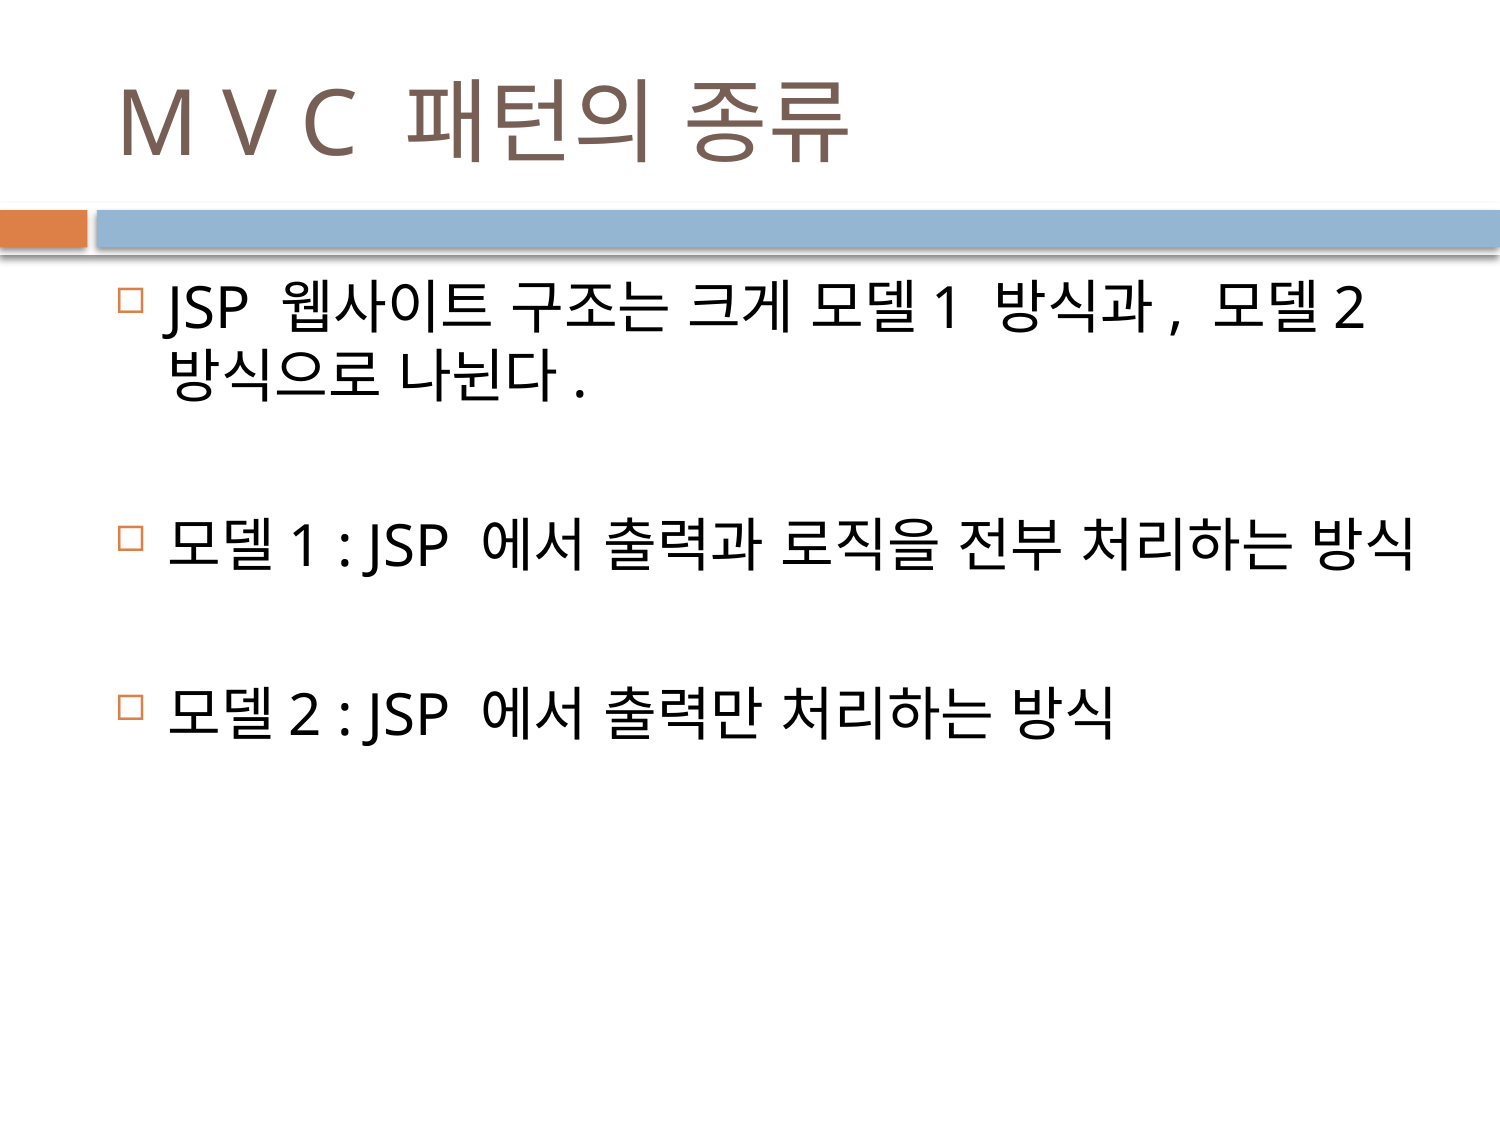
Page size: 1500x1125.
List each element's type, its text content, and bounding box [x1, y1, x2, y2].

title M V C 패턴의 종류 [100, 37, 1438, 200]
list JSP 웹사이트 구조는 크게 모델1 방식과, 모델2 방식으로 나뉜다. 모델1 : JSP 에서 출력과 로직을 전부 처리하는 방식 모델2 : JSP 에서 출력만 처리하는 방식 [100, 262, 1438, 1000]
